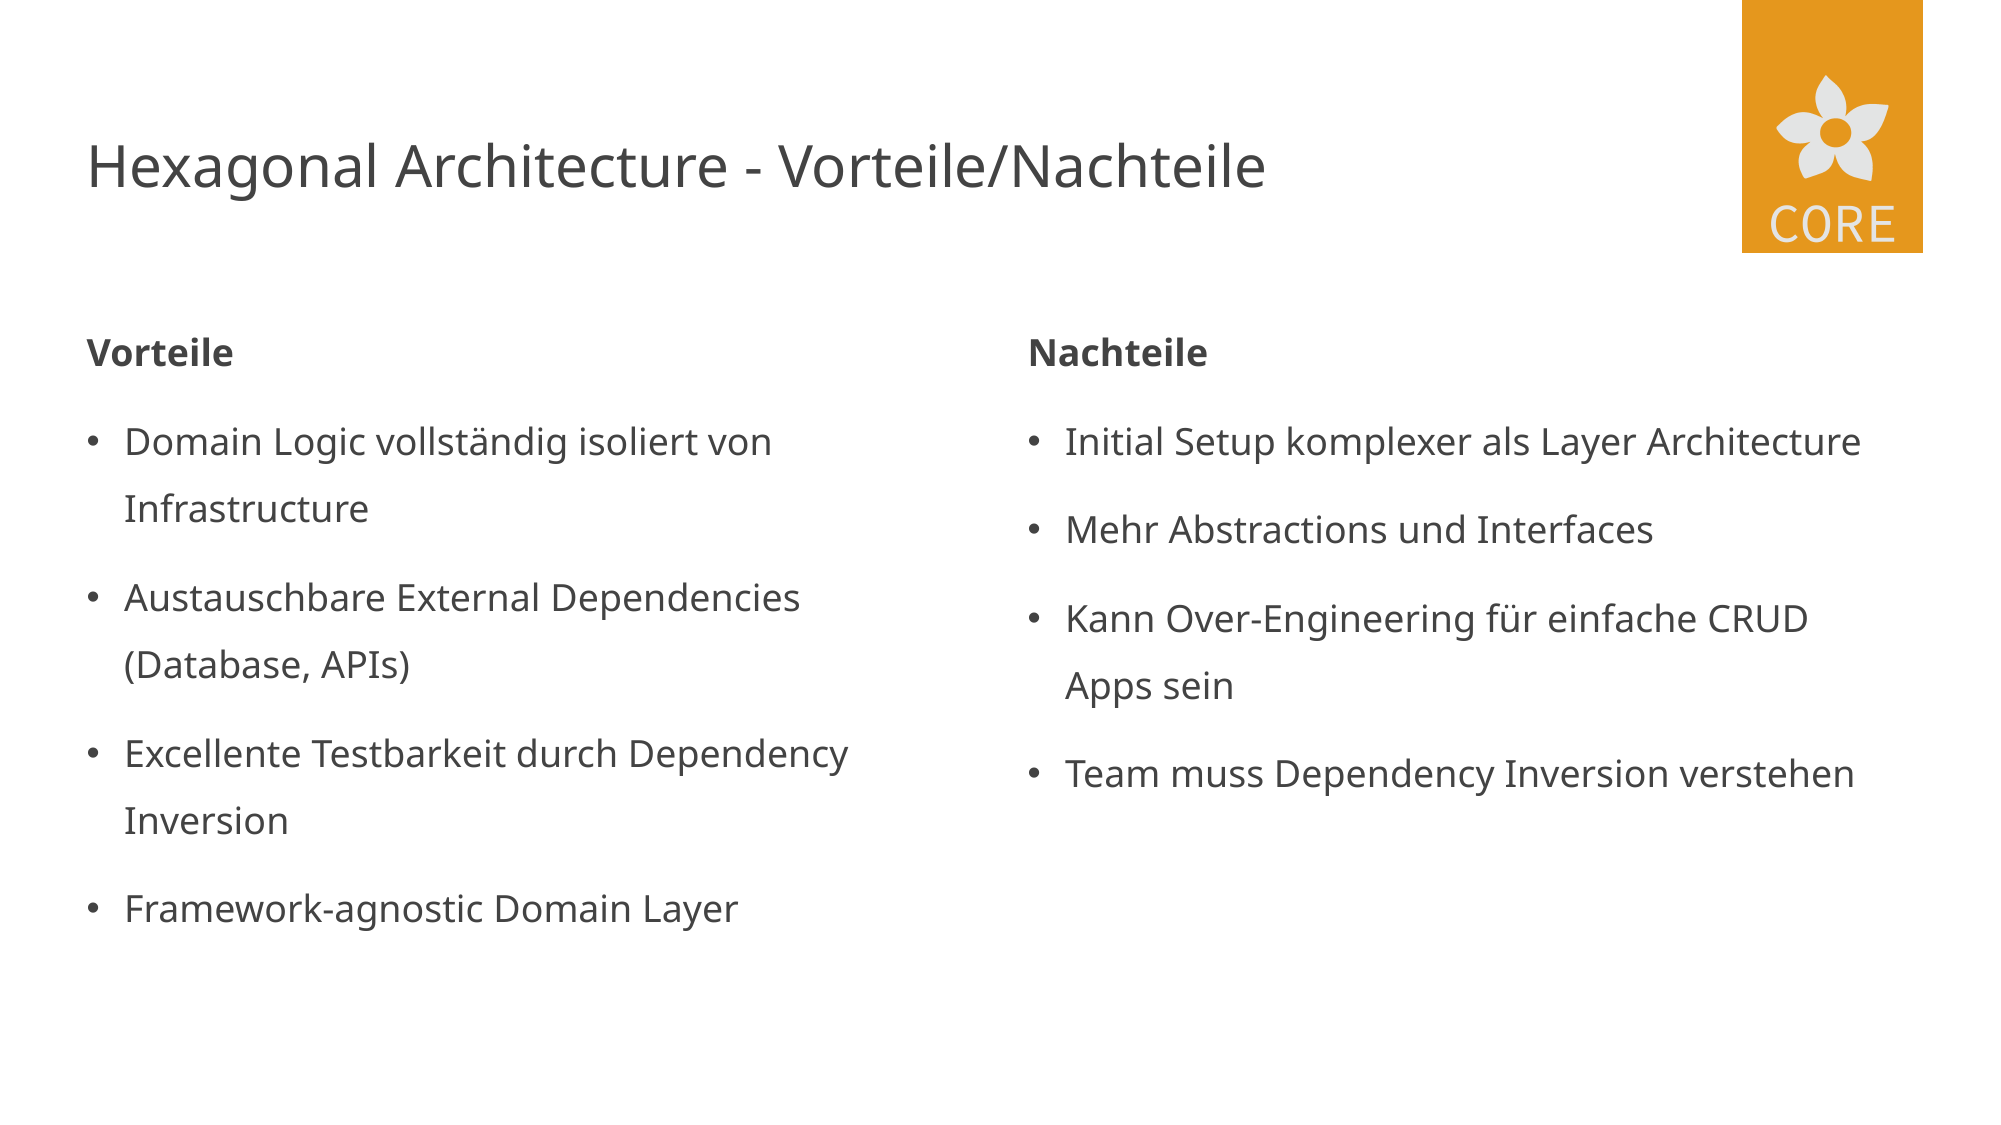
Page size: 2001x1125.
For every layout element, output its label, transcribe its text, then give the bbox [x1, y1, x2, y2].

picture [1742, 0, 1923, 253]
list Nachteile Initial Setup komplexer als Layer Architecture Mehr Abstractions und Interfaces Kann Over-Engineering für einfache CRUD Apps sein Team muss Dependency Inversion verstehen [1012, 299, 1921, 1066]
title Hexagonal Architecture - Vorteile/Nachteile [71, 59, 1863, 278]
list Vorteile Domain Logic vollständig isoliert von Infrastructure Austauschbare External Dependencies (Database, APIs) Excellente Testbarkeit durch Dependency Inversion Framework-agnostic Domain Layer [71, 299, 988, 1066]
